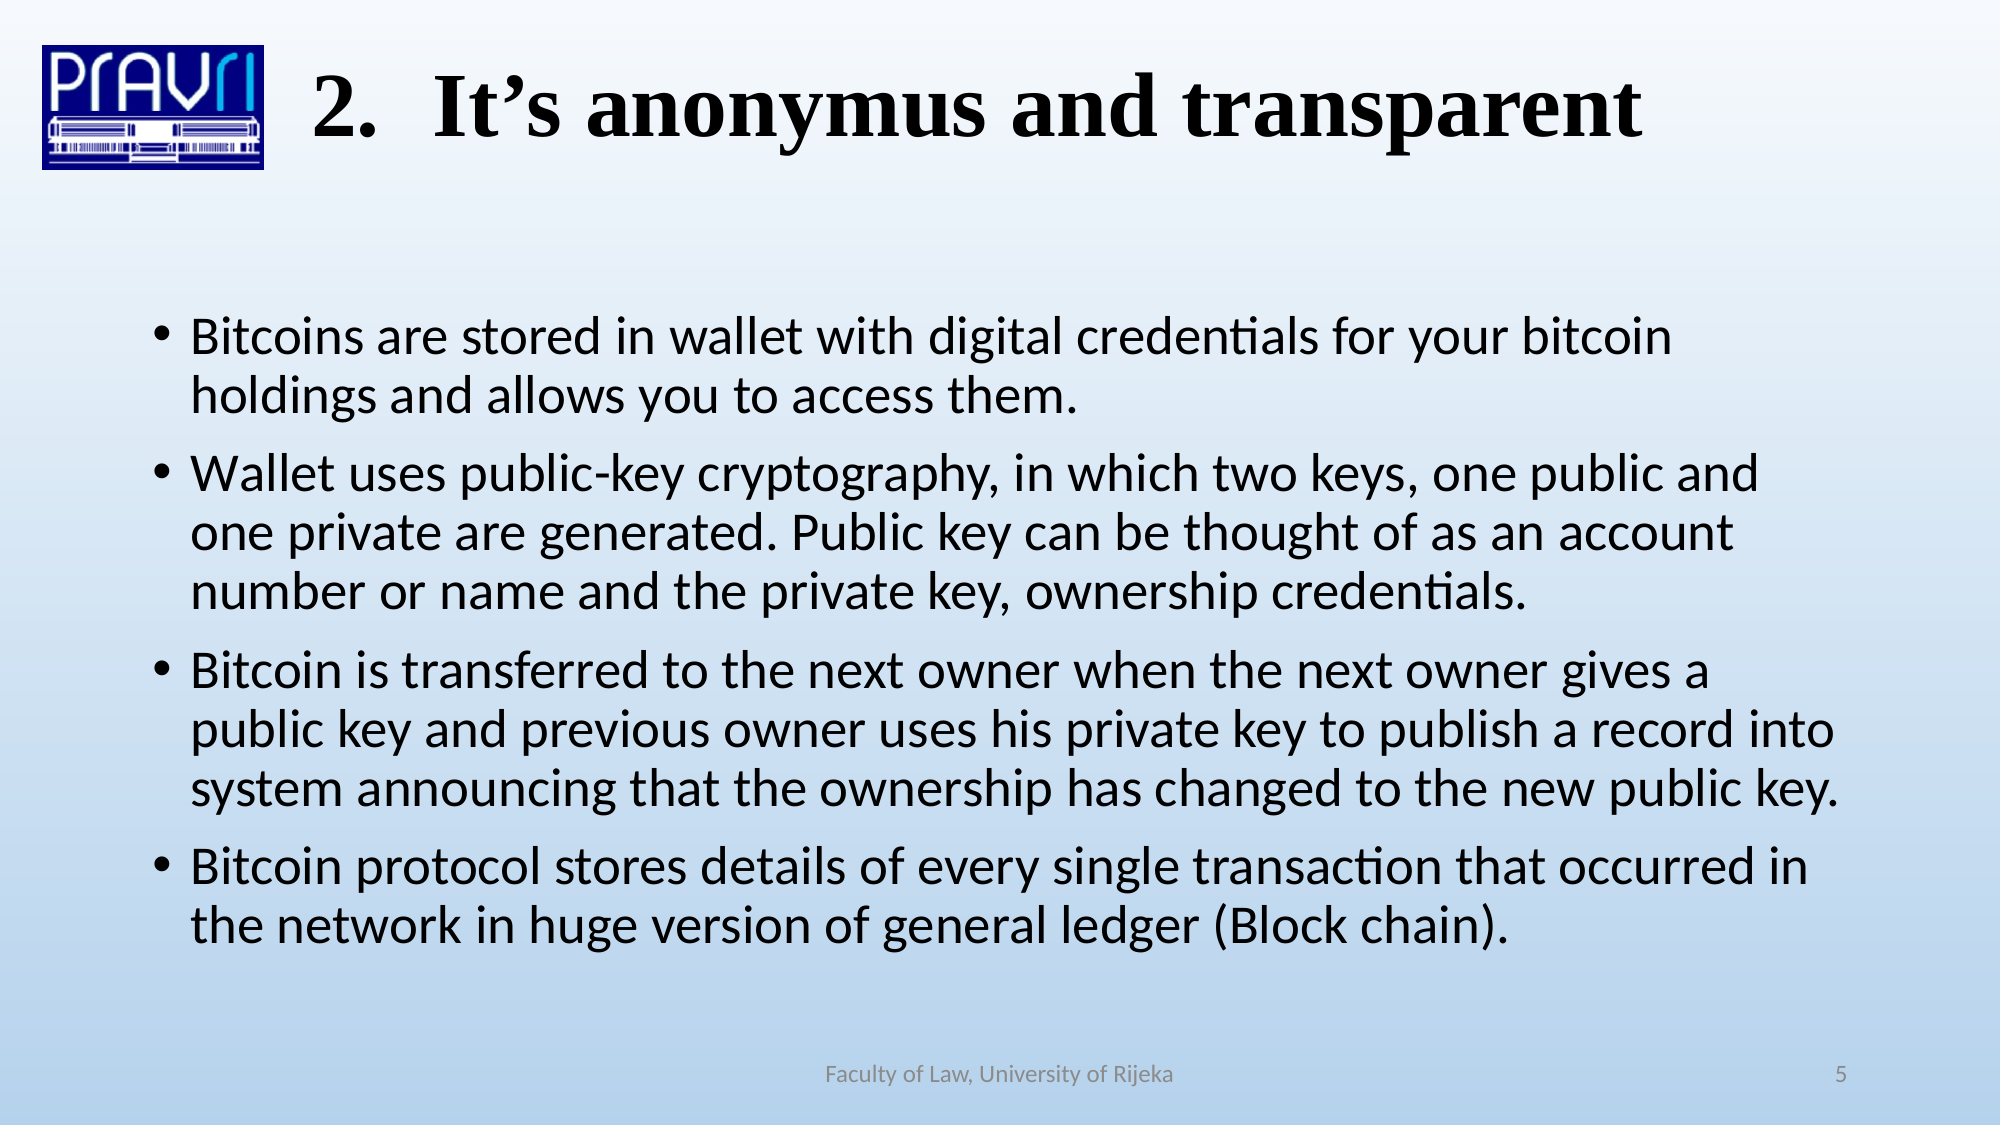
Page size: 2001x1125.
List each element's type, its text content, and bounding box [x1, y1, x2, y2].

list Bitcoins are stored in wallet with digital credentials for your bitcoin holdings and allows you to access them. Wallet uses public-key cryptography, in which two keys, one public and one private are generated. Public key can be thought of as an account number or name and the private key, ownership credentials. Bitcoin is transferred to the next owner when the next owner gives a public key and previous owner uses his private key to publish a record into system announcing that the ownership has changed to the new public key. Bitcoin protocol stores details of every single transaction that occurred in the network in huge version of general ledger (Block chain). [137, 299, 1863, 1014]
slide_number 5 [1412, 1042, 1863, 1103]
picture [42, 45, 264, 170]
footer Faculty of Law, University of Rijeka [662, 1042, 1338, 1103]
text_box It’s anonymus and transparent [227, 46, 1729, 168]
